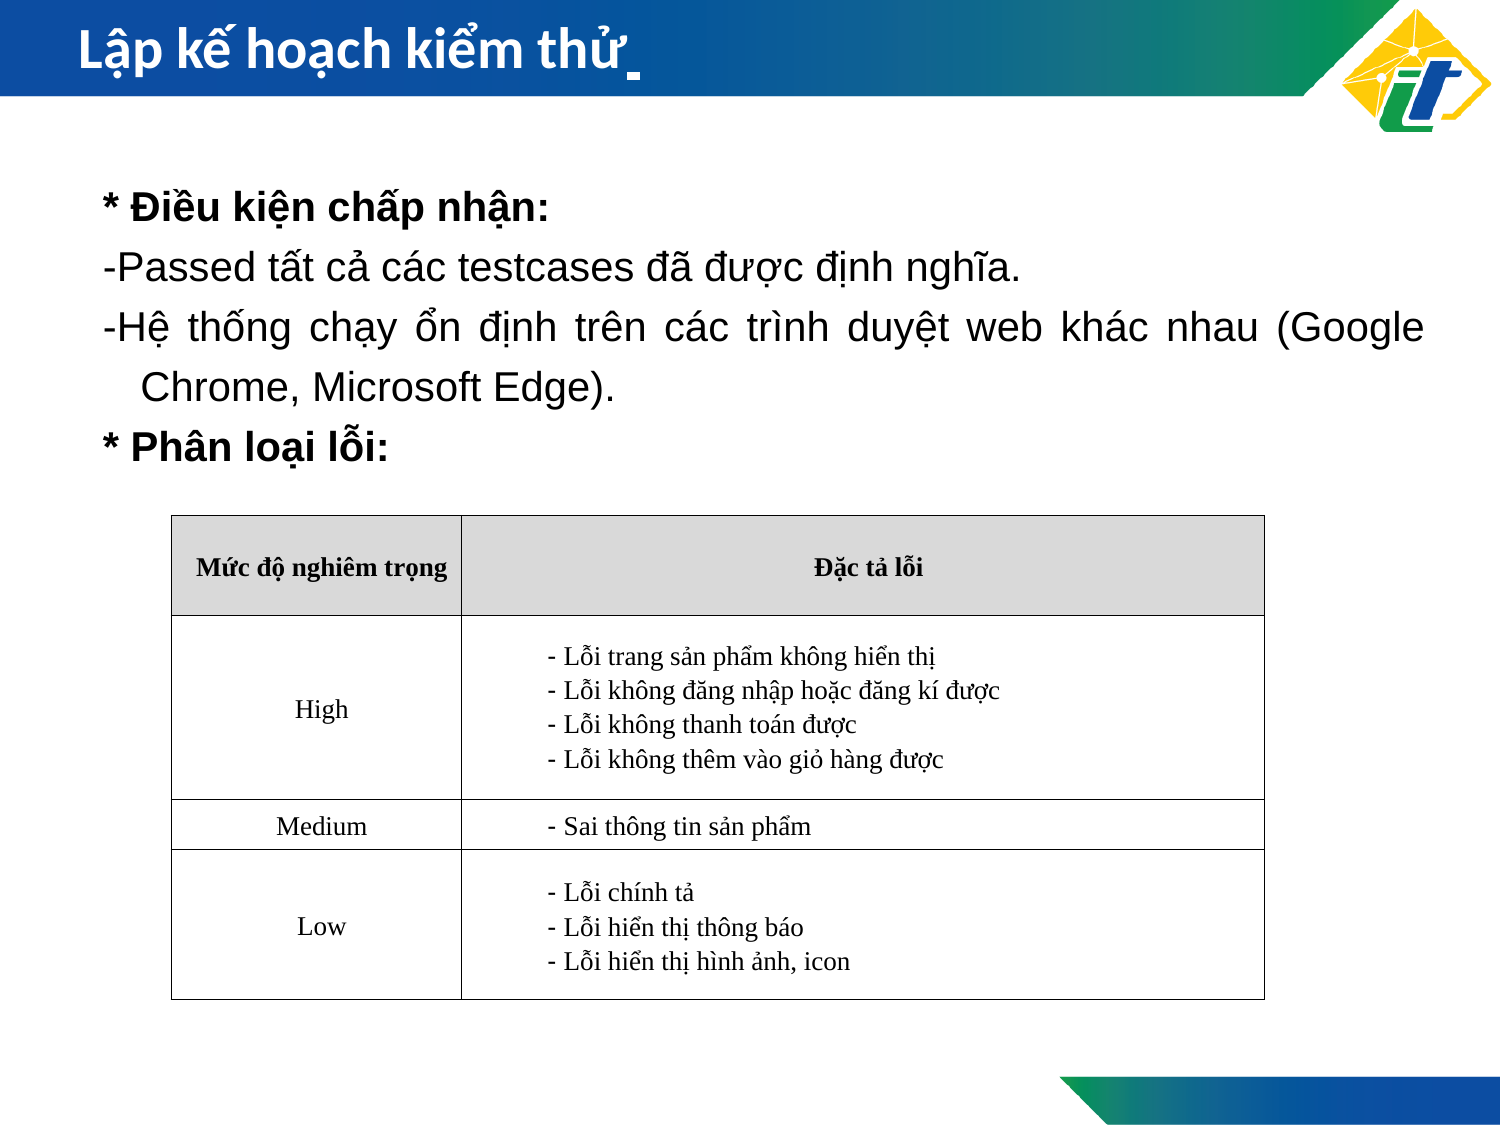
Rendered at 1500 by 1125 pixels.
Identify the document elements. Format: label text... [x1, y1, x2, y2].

table_header Mức độ nghiêm trọng [172, 516, 461, 615]
list * Điều kiện chấp nhận: -Passed tất cả các testcases đã được định nghĩa. -Hệ thống chạy ổn định trên các trình duyệt web khác nhau (Google Chrome, Microsoft Edge). * Phân loại lỗi: [50, 161, 1441, 1033]
table_cell Low [172, 850, 461, 999]
table_header Đặc tả lỗi [462, 516, 1264, 615]
table_cell - Lỗi chính tả - Lỗi hiển thị thông báo - Lỗi hiển thị hình ảnh, icon [462, 850, 1264, 999]
title Lập kế hoạch kiểm thử [50, 2, 1286, 97]
table_cell - Lỗi trang sản phẩm không hiển thị - Lỗi không đăng nhập hoặc đăng kí được - Lỗi không thanh toán được - Lỗi không thêm vào giỏ hàng được [462, 616, 1264, 799]
picture [0, 0, 1500, 1125]
table_cell - Sai thông tin sản phẩm [462, 800, 1264, 849]
table_cell Medium [172, 800, 461, 849]
table_cell High [172, 616, 461, 799]
